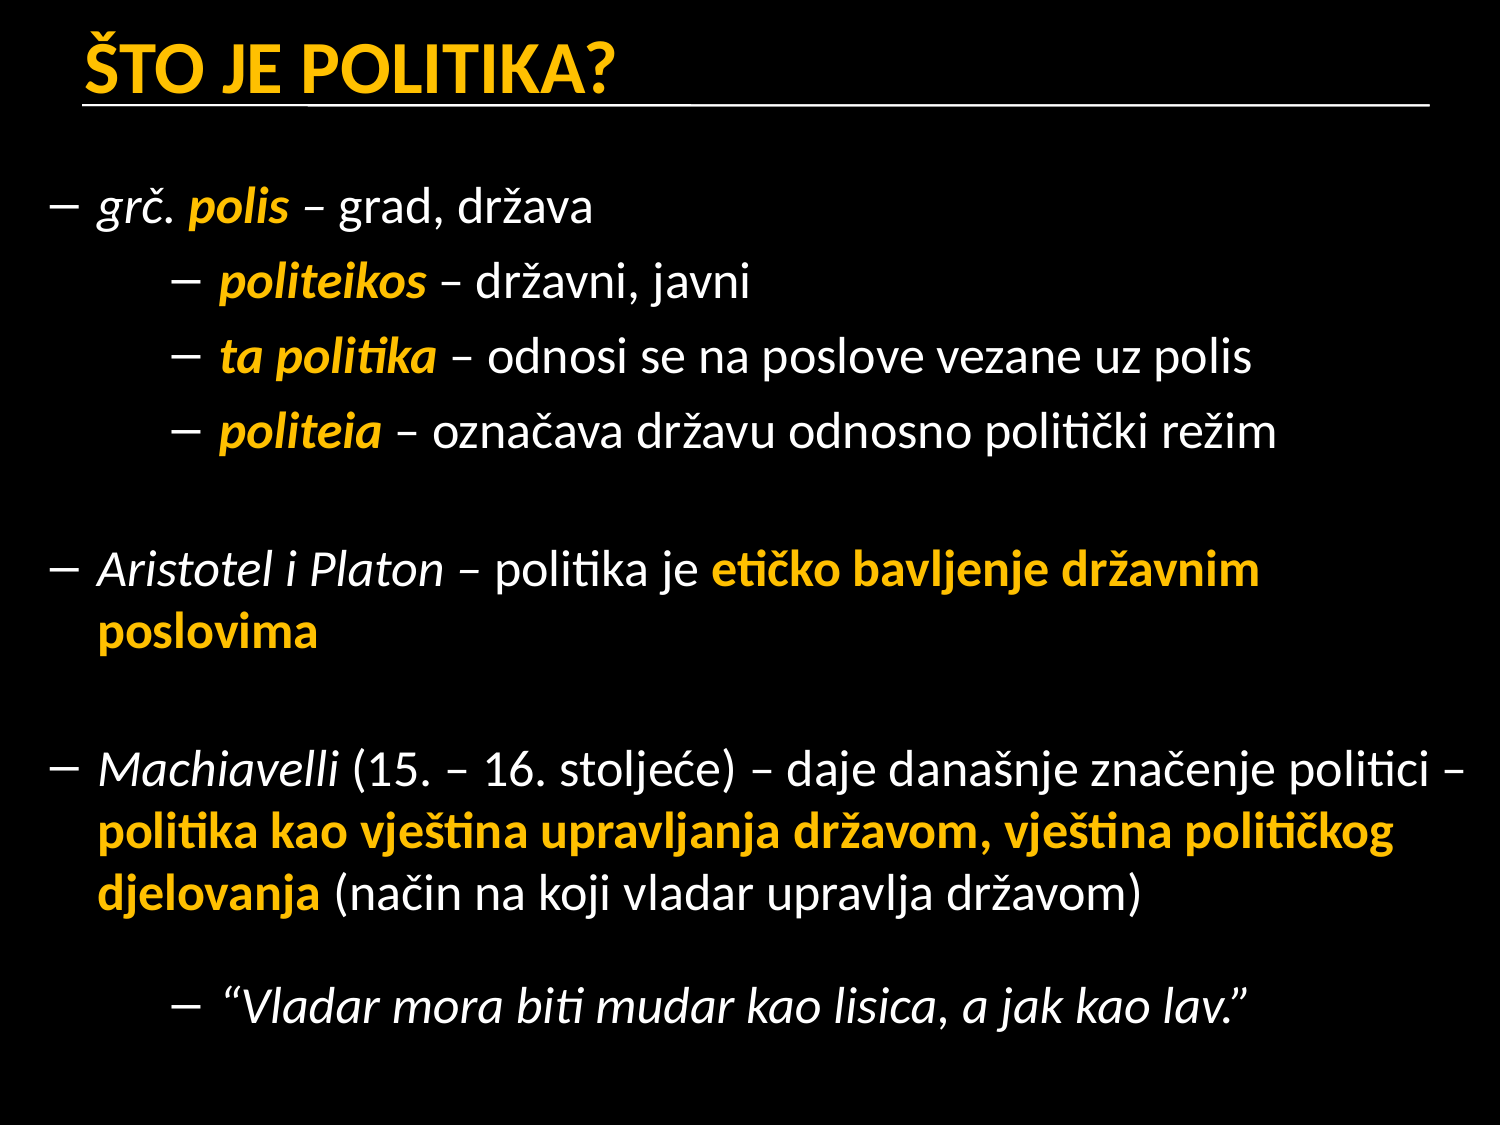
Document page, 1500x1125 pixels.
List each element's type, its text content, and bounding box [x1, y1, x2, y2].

text_box ŠTO JE POLITIKA? [70, 9, 1500, 118]
text_box grč. polis – grad, država politeikos – državni, javni ta politika – odnosi se na poslove vezane uz polis politeia – označava državu odnosno politički režim Aristotel i Platon – politika je etičko bavljenje državnim poslovima Machiavelli (15. – 16. stoljeće) – daje današnje značenje politici – politika kao vještina upravljanja državom, vještina političkog djelovanja (način na koji vladar upravlja državom) “Vladar mora biti mudar kao lisica, a jak kao lav.” [35, 164, 1489, 1114]
